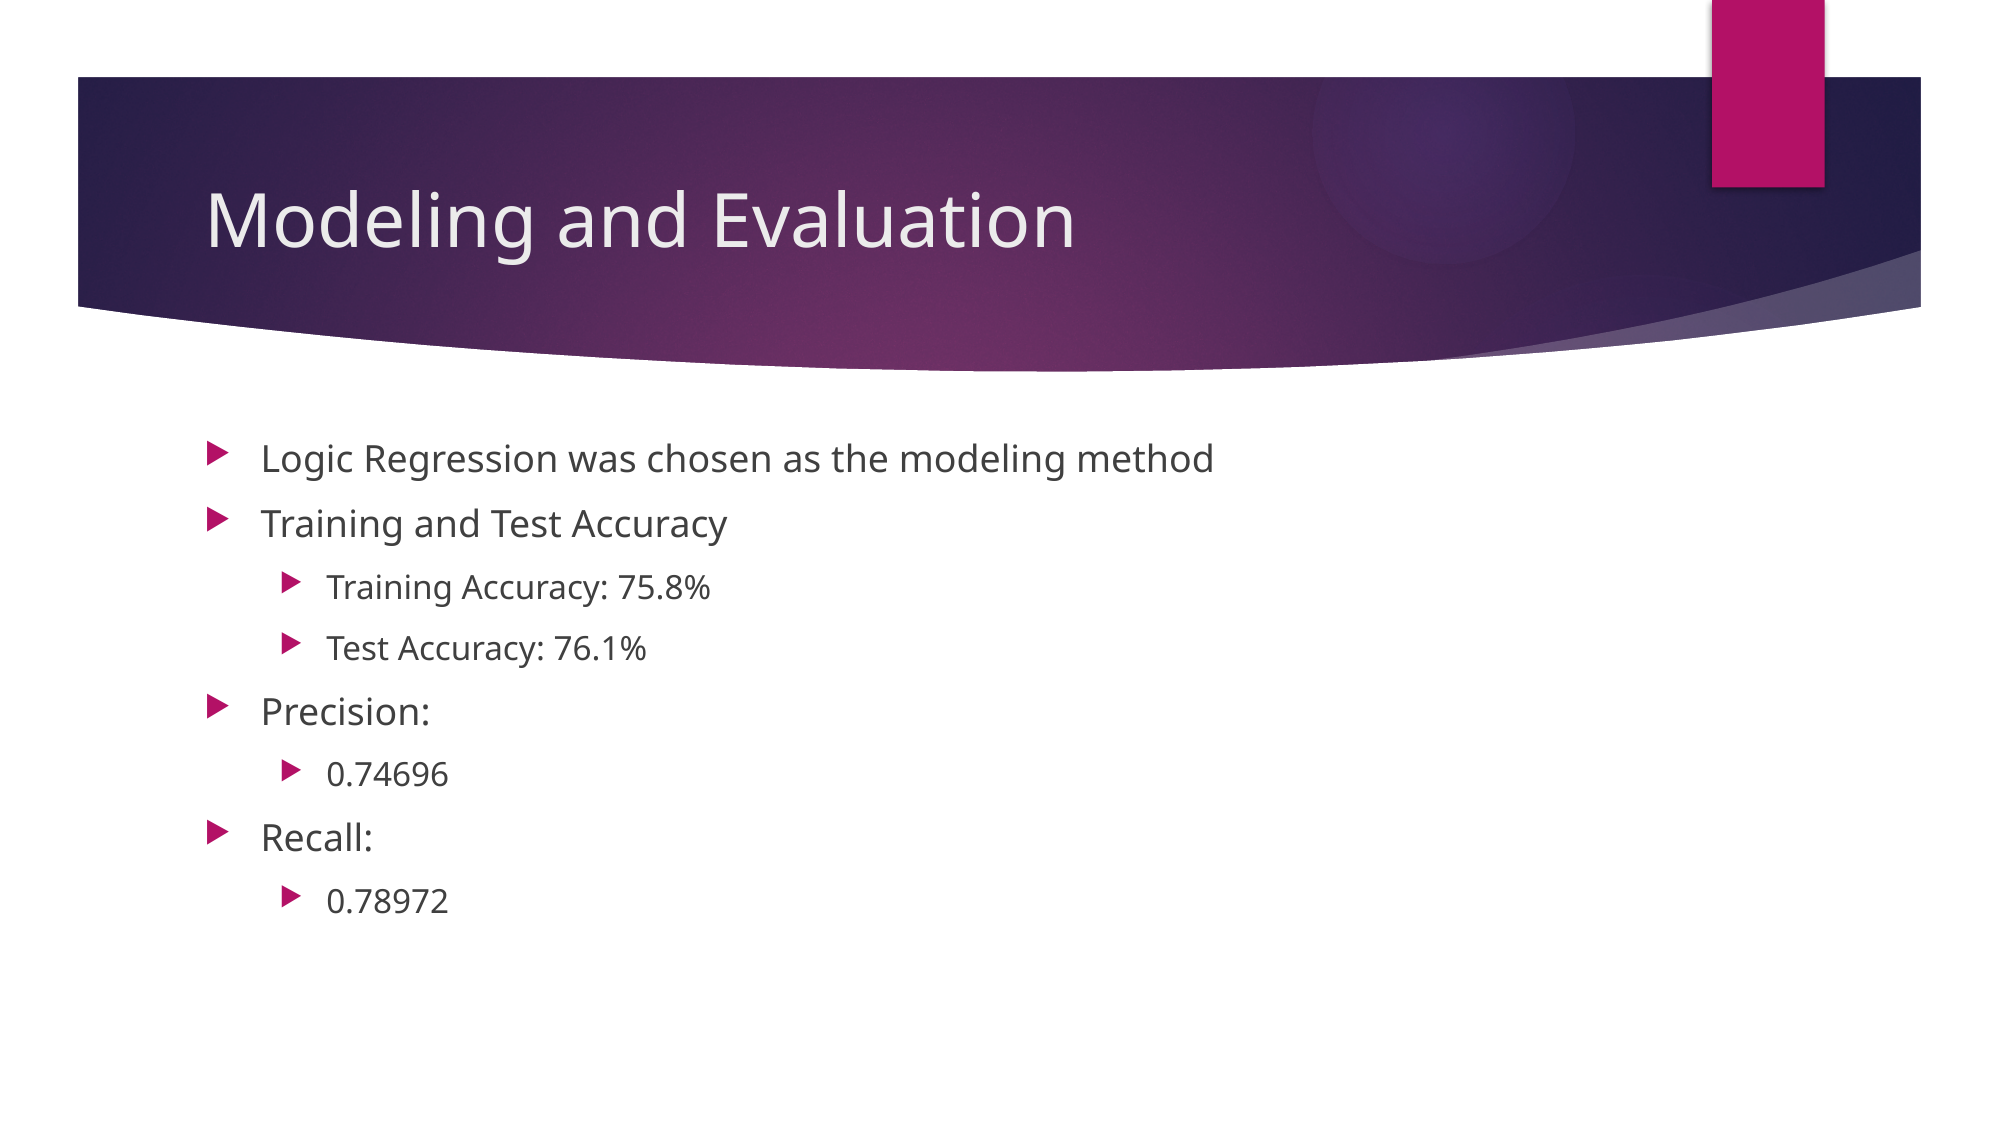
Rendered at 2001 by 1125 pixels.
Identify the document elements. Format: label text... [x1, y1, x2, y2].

list Logic Regression was chosen as the modeling method Training and Test Accuracy Training Accuracy: 75.8% Test Accuracy: 76.1% Precision: 0.74696 Recall: 0.78972 [189, 427, 1638, 988]
title Modeling and Evaluation [189, 159, 1627, 276]
